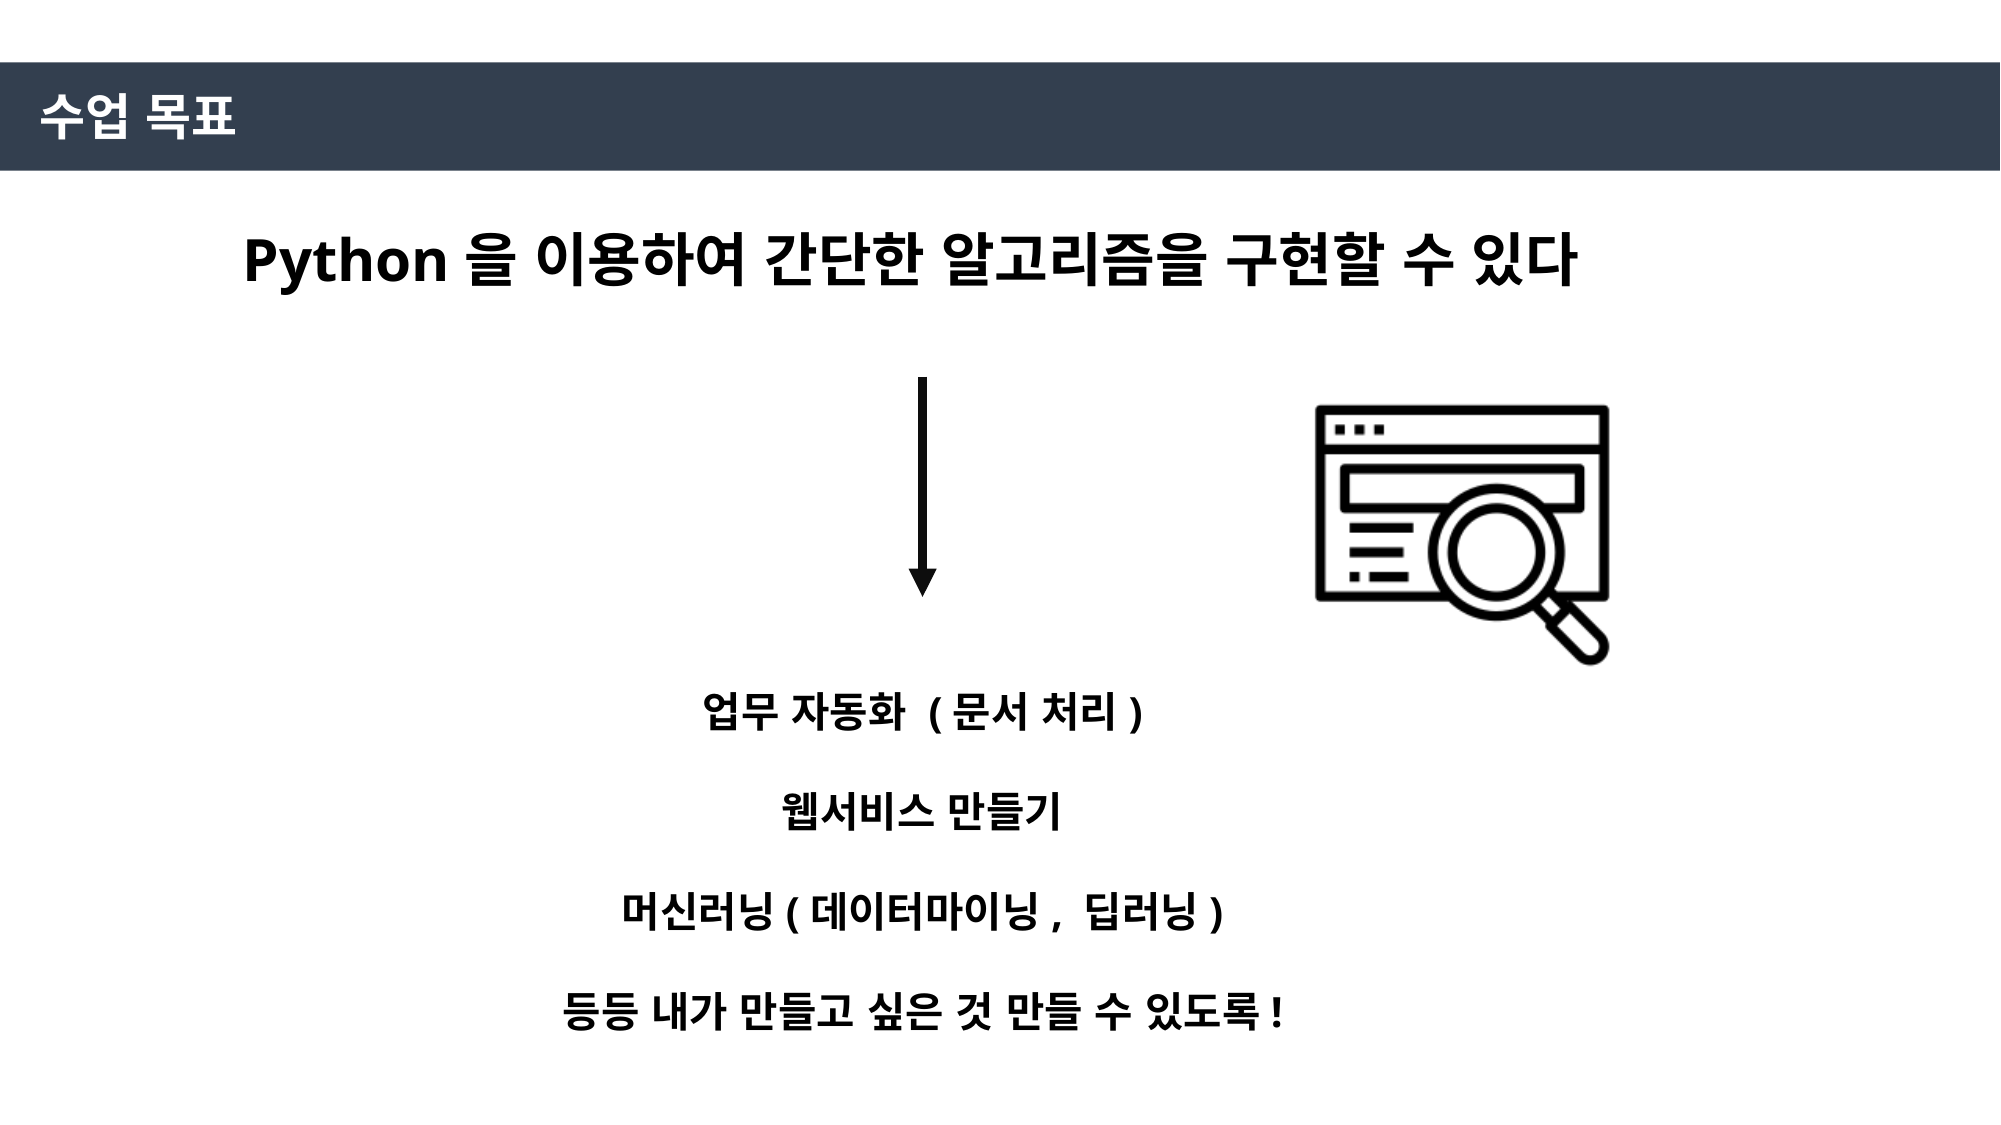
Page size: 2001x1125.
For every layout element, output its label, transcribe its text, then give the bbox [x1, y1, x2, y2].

text_box 수업 목표 [25, 78, 1538, 213]
picture [1306, 376, 1619, 690]
text_box 업무 자동화 (문서 처리) 웹서비스 만들기 머신러닝(데이터마이닝, 딥러닝) 등등 내가 만들고 싶은 것 만들 수 있도록! [81, 678, 1764, 1043]
text_box [0, 61, 2000, 172]
text_box Python을 이용하여 간단한 알고리즘을 구현할 수 있다 [212, 215, 1725, 301]
